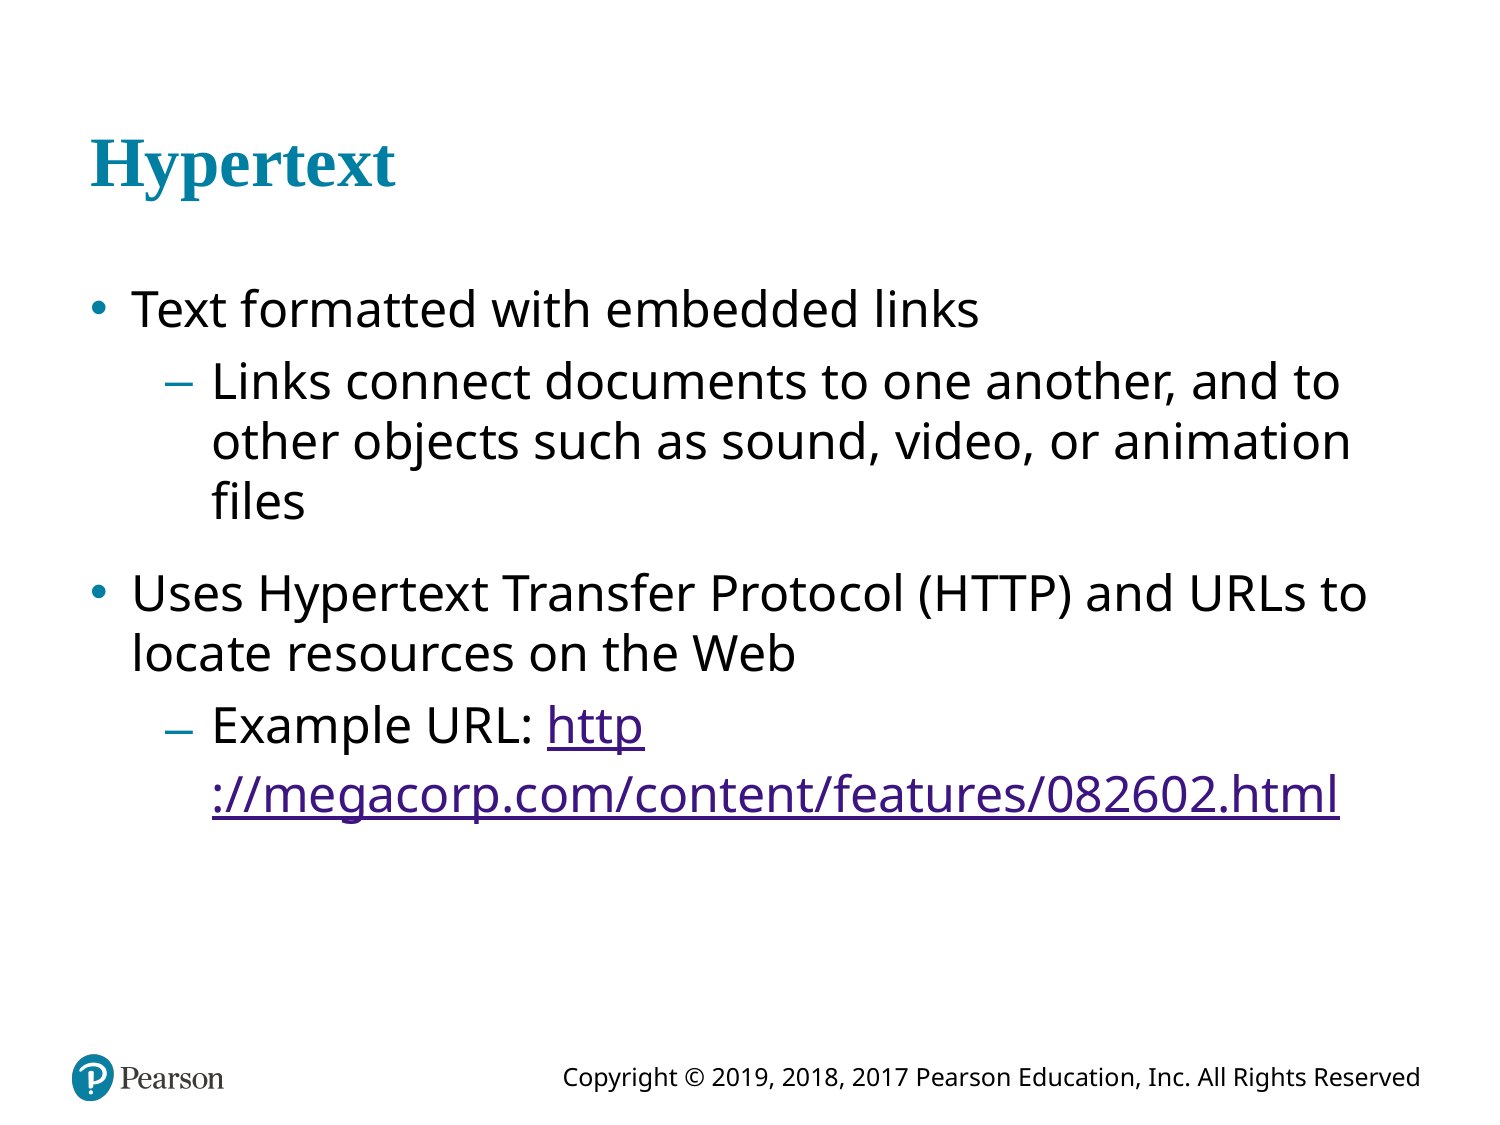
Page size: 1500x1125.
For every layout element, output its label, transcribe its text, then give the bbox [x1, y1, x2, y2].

picture [98, 1054, 224, 1101]
picture [72, 1054, 88, 1070]
list Text formatted with embedded links Links connect documents to one another, and to other objects such as sound, video, or animation files Uses Hypertext Transfer Protocol (H T T P) and U R L s to locate resources on the Web Example U R L: http://megacorp.com/content/features/082602.html [75, 262, 1425, 774]
title Hypertext [75, 35, 1425, 216]
picture [72, 1087, 83, 1101]
picture [80, 1063, 106, 1088]
